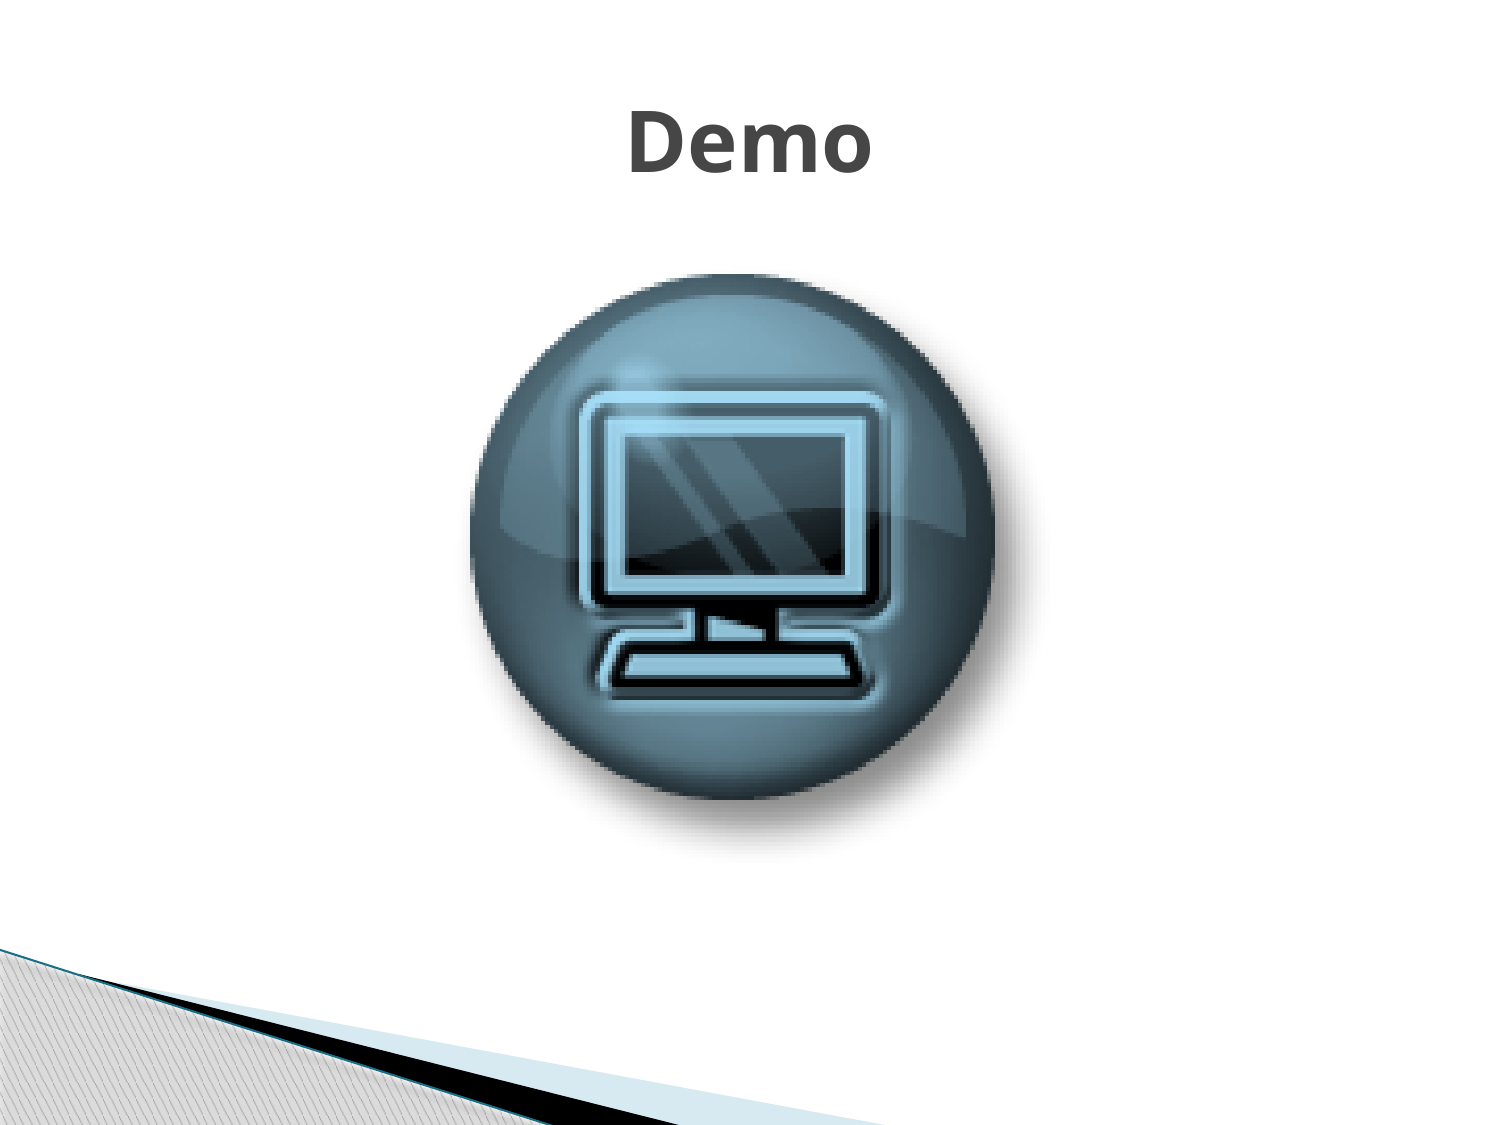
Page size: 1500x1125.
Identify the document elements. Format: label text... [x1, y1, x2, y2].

title Demo [75, 45, 1425, 233]
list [449, 262, 1051, 863]
